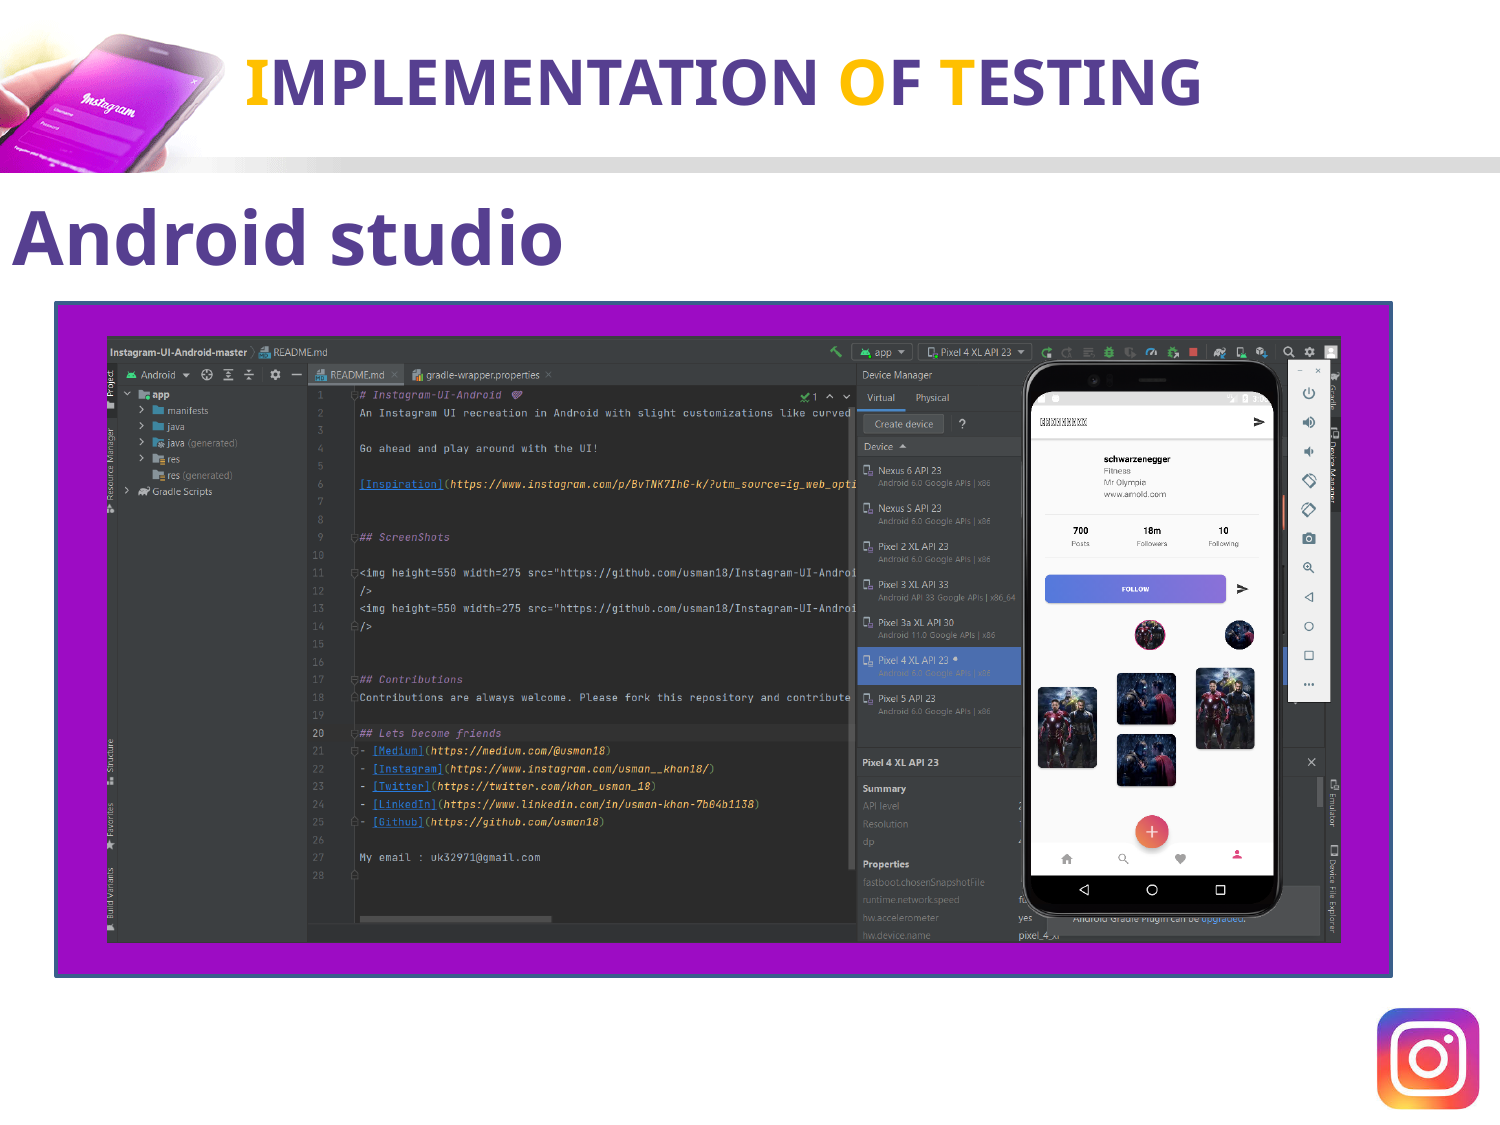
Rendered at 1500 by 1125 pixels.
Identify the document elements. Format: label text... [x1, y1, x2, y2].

picture [106, 335, 1341, 943]
title IMPLEMENTATION OF TESTING [230, 15, 1377, 146]
text_box [54, 301, 1393, 978]
picture [0, 0, 1500, 1125]
text_box Android studio [0, 168, 610, 303]
